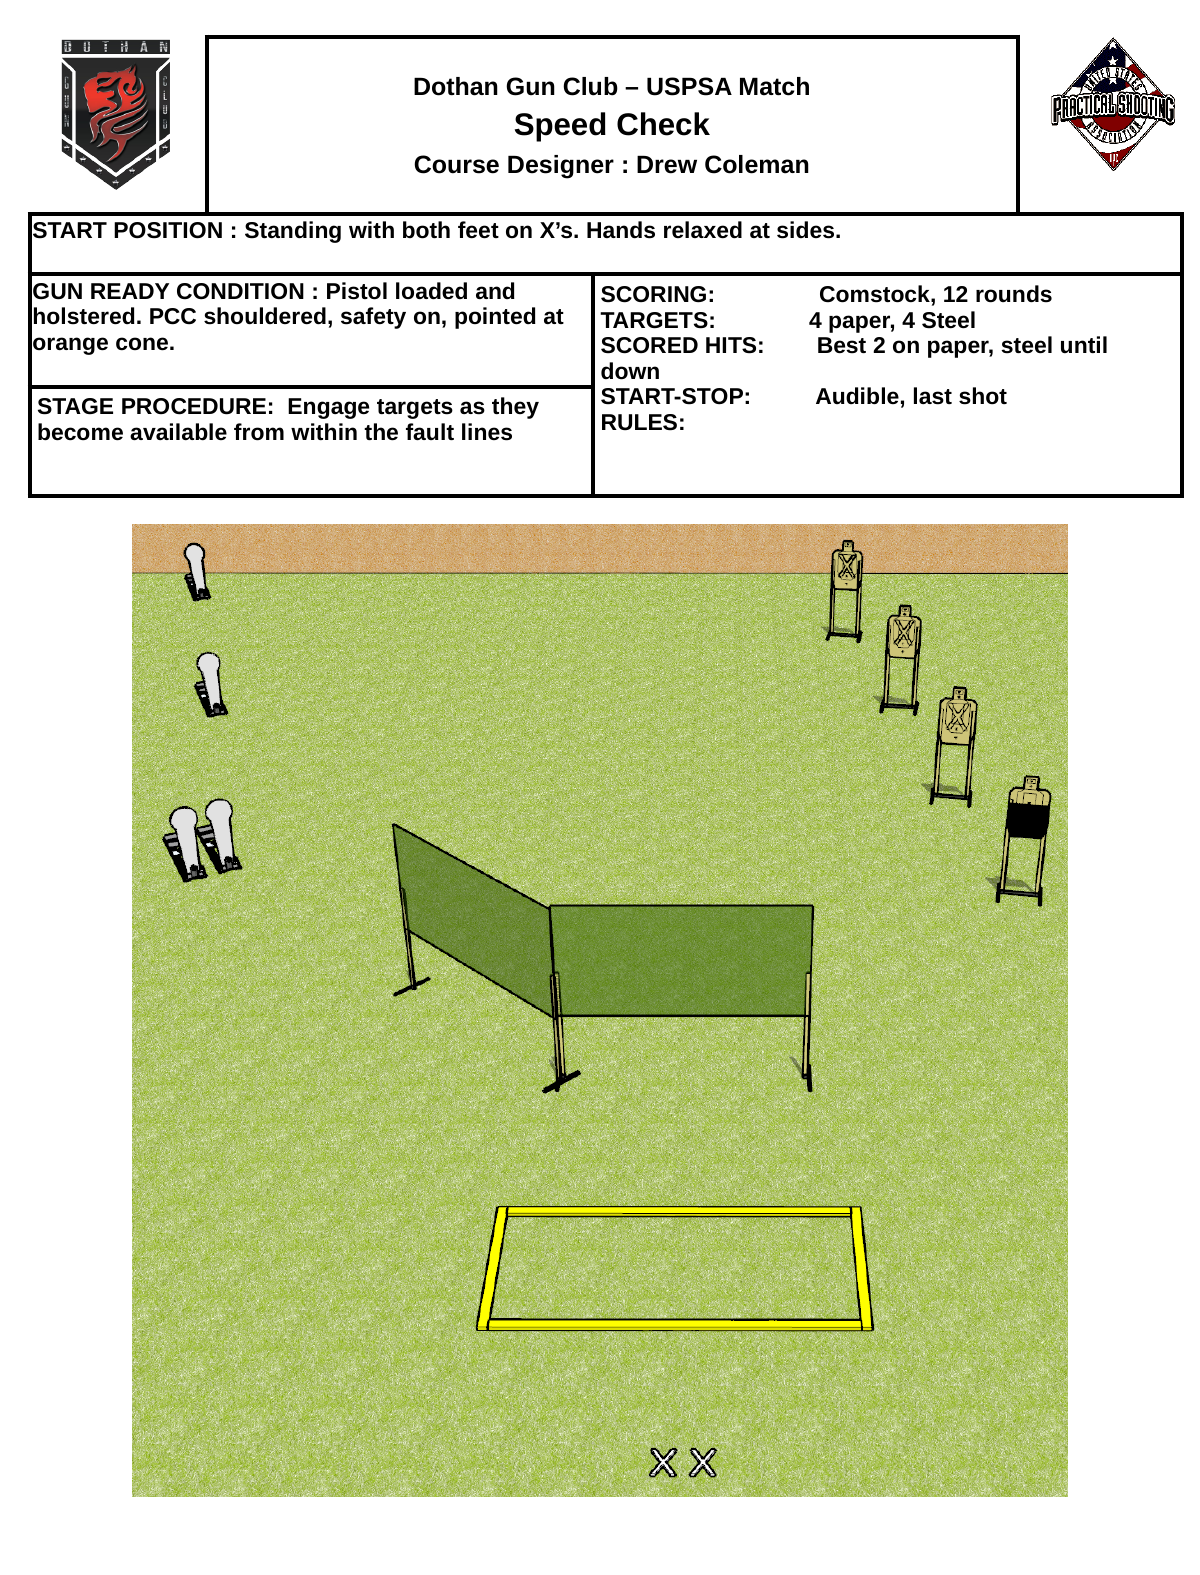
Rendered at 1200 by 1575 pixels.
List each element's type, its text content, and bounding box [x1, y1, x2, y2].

table_cell GUN READY CONDITION : Pistol loaded and holstered. PCC shouldered, safety on, pointed at orange cone. [32, 276, 591, 385]
picture [58, 36, 173, 193]
picture [1044, 36, 1183, 175]
table_header Dothan Gun Club – USPSA Match Speed Check Course Designer : Drew Coleman [209, 39, 1016, 212]
picture [131, 524, 1068, 1497]
table_cell STAGE PROCEDURE: Engage targets as they become available from within the fault lines [32, 389, 591, 494]
table_header [1020, 37, 1182, 212]
table_cell START POSITION : Standing with both feet on X’s. Hands relaxed at sides. [32, 216, 1180, 272]
table_cell SCORING: Comstock, 12 rounds TARGETS: 4 paper, 4 Steel SCORED HITS: Best 2 on paper, steel until down START-STOP: Audible, last shot RULES: [595, 276, 1180, 494]
table_header [30, 37, 205, 212]
